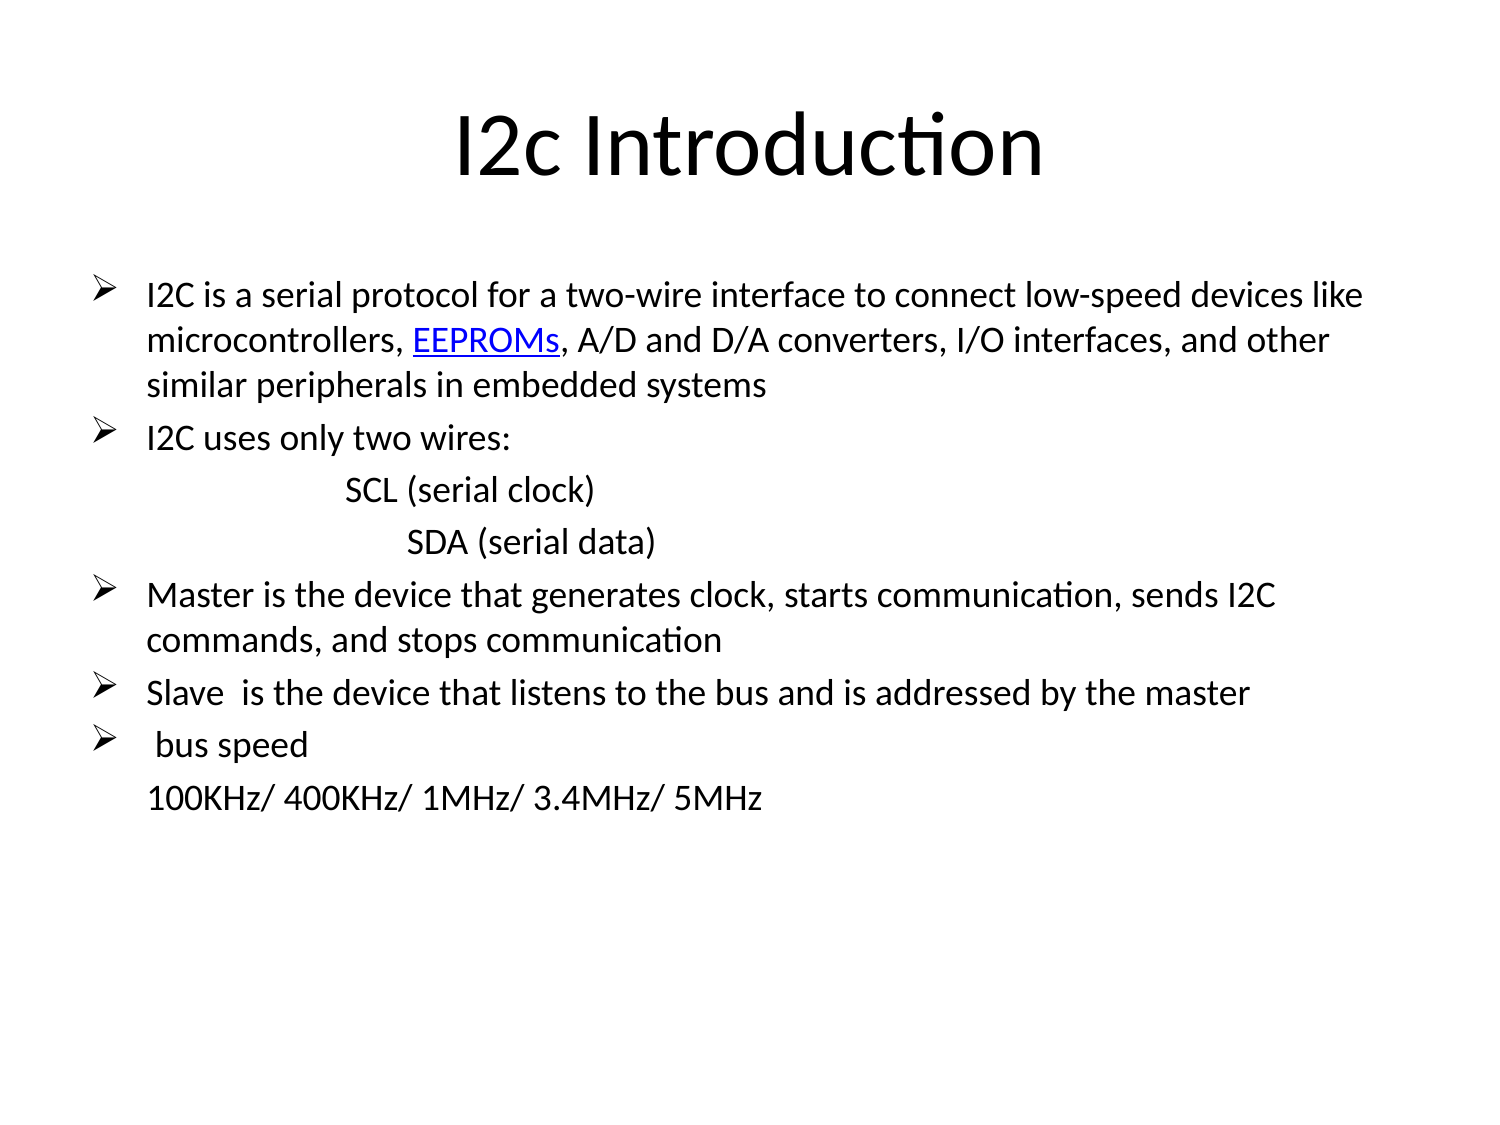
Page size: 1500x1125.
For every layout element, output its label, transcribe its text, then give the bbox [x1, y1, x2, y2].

title I2c Introduction [75, 45, 1425, 233]
list I2C is a serial protocol for a two-wire interface to connect low-speed devices like microcontrollers, EEPROMs, A/D and D/A converters, I/O interfaces, and other similar peripherals in embedded systems I2C uses only two wires: SCL (serial clock) SDA (serial data) Master is the device that generates clock, starts communication, sends I2C commands, and stops communication Slave is the device that listens to the bus and is addressed by the master bus speed 100KHz/ 400KHz/ 1MHz/ 3.4MHz/ 5MHz [75, 262, 1425, 1005]
